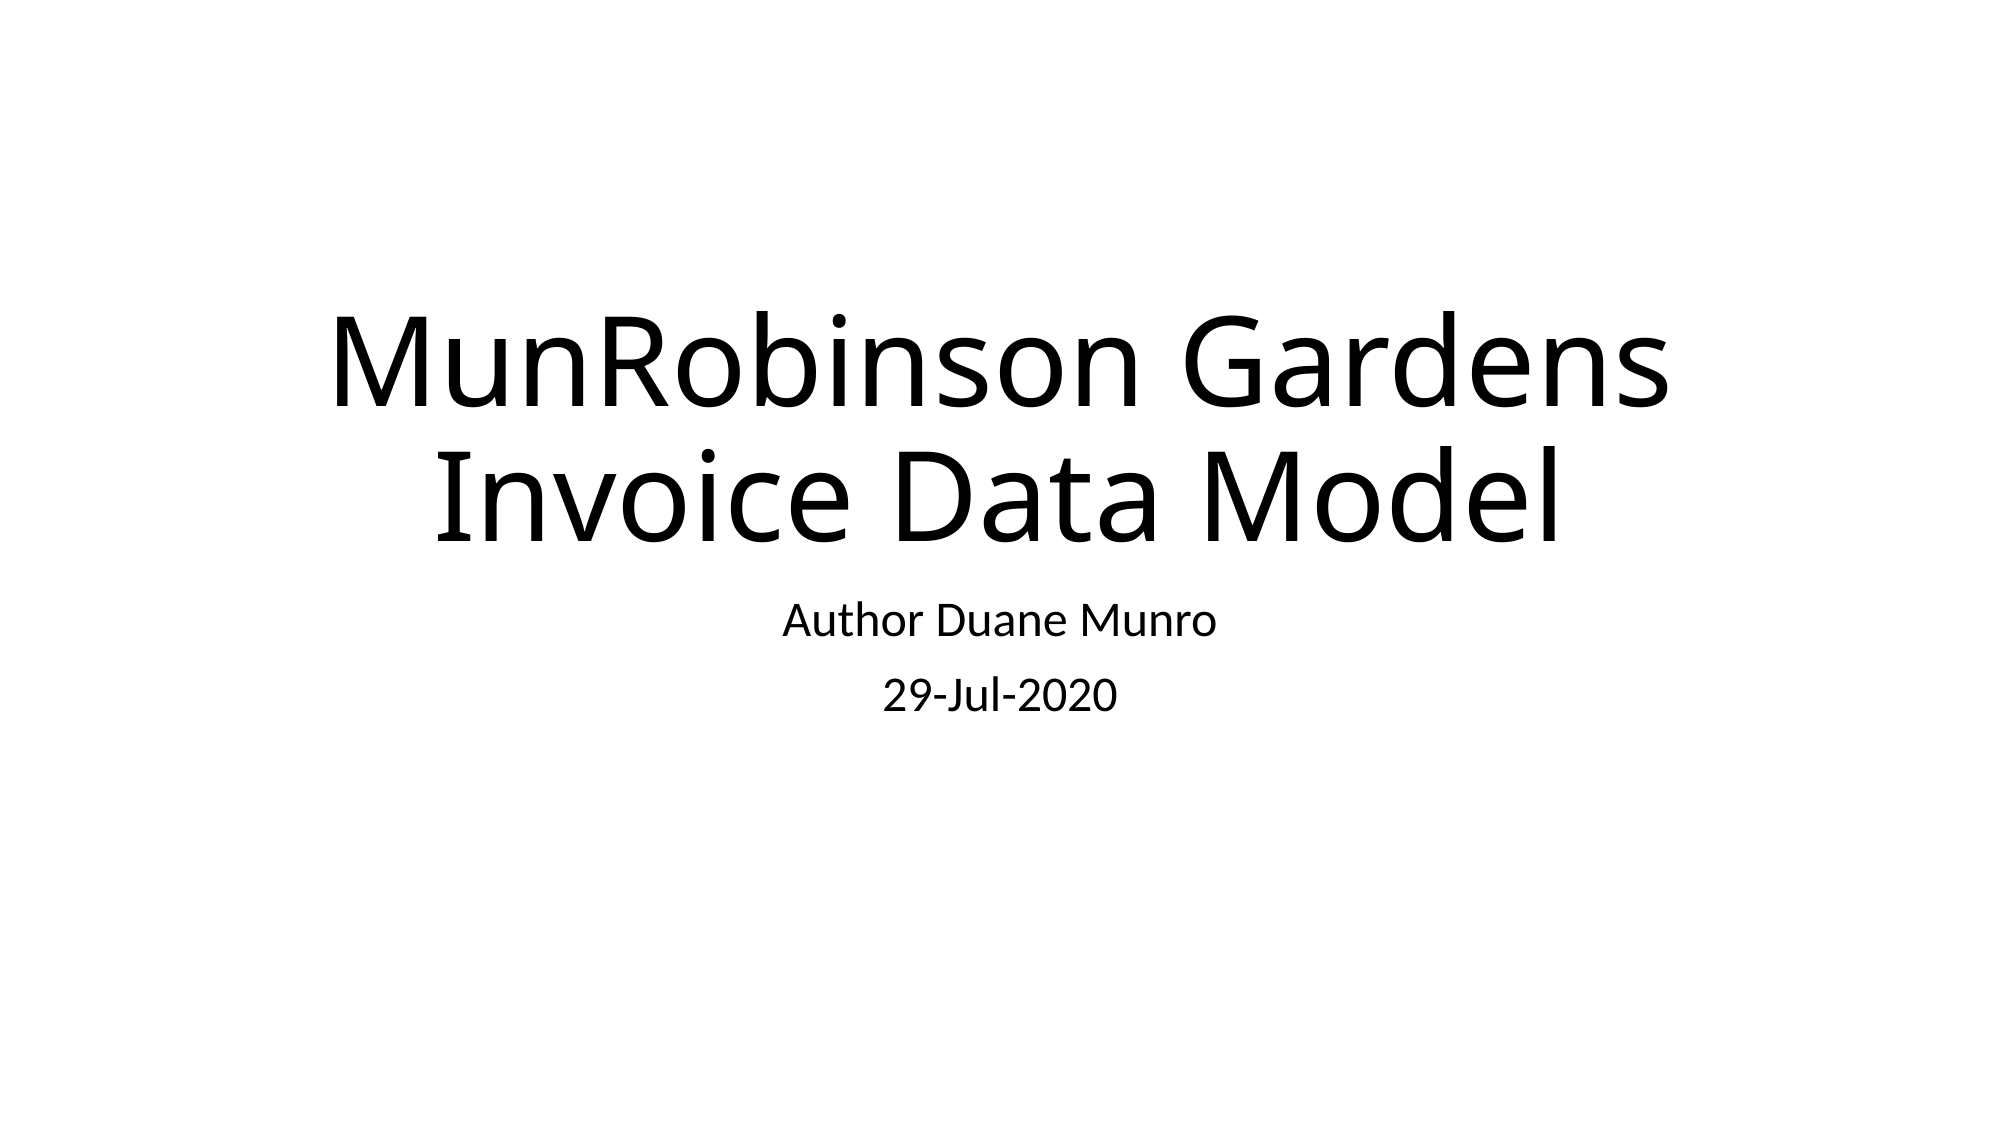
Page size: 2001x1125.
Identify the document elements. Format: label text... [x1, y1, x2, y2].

title MunRobinson Gardens Invoice Data Model [249, 184, 1750, 576]
subtitle Author Duane Munro 29-Jul-2020 [249, 585, 1750, 858]
